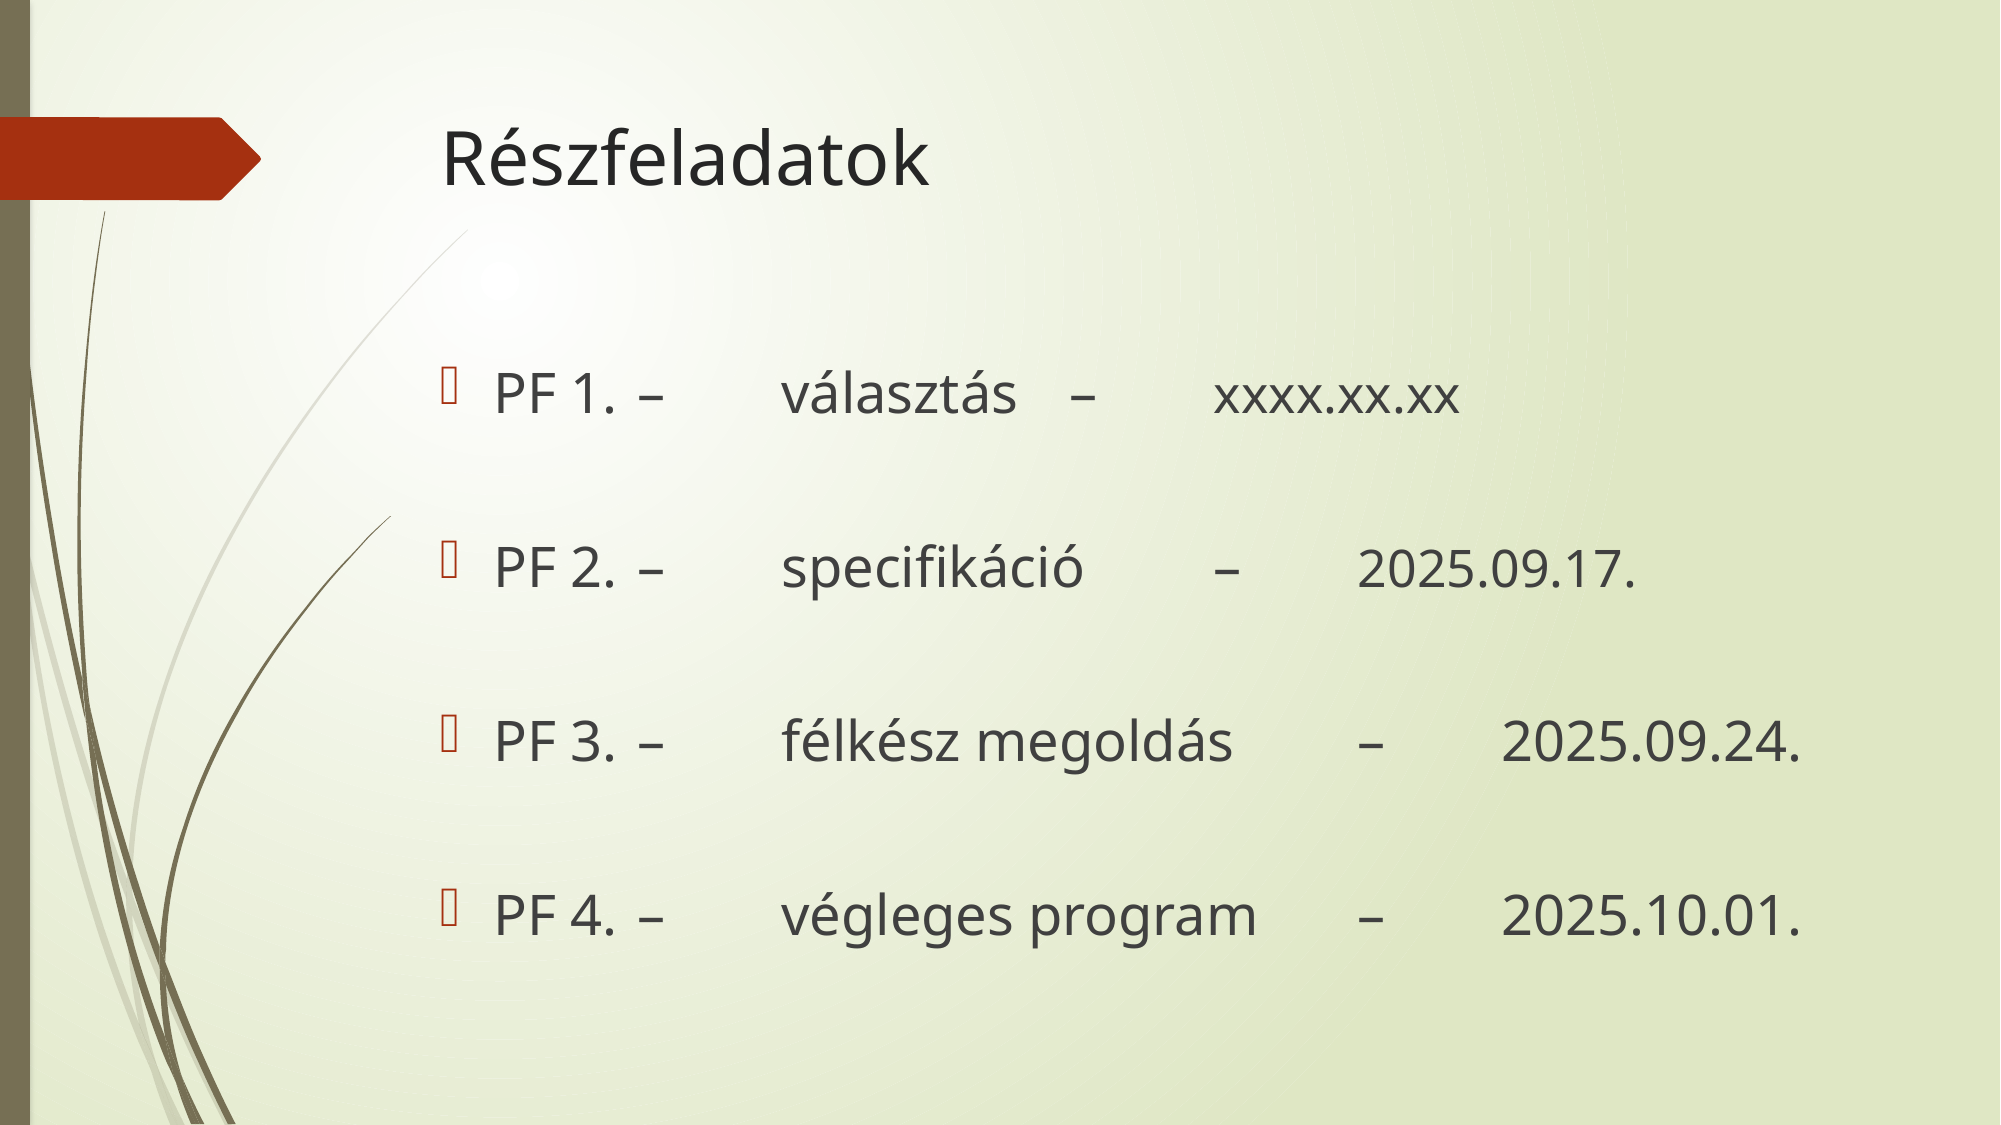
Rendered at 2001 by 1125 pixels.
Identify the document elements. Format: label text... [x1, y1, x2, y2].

list PF 1. – választás – xxxx.xx.xx PF 2. – specifikáció – 2025.09.17. PF 3. – félkész megoldás – 2025.09.24. PF 4. – végleges program – 2025.10.01. [424, 350, 1888, 1035]
title Részfeladatok [425, 102, 1888, 313]
